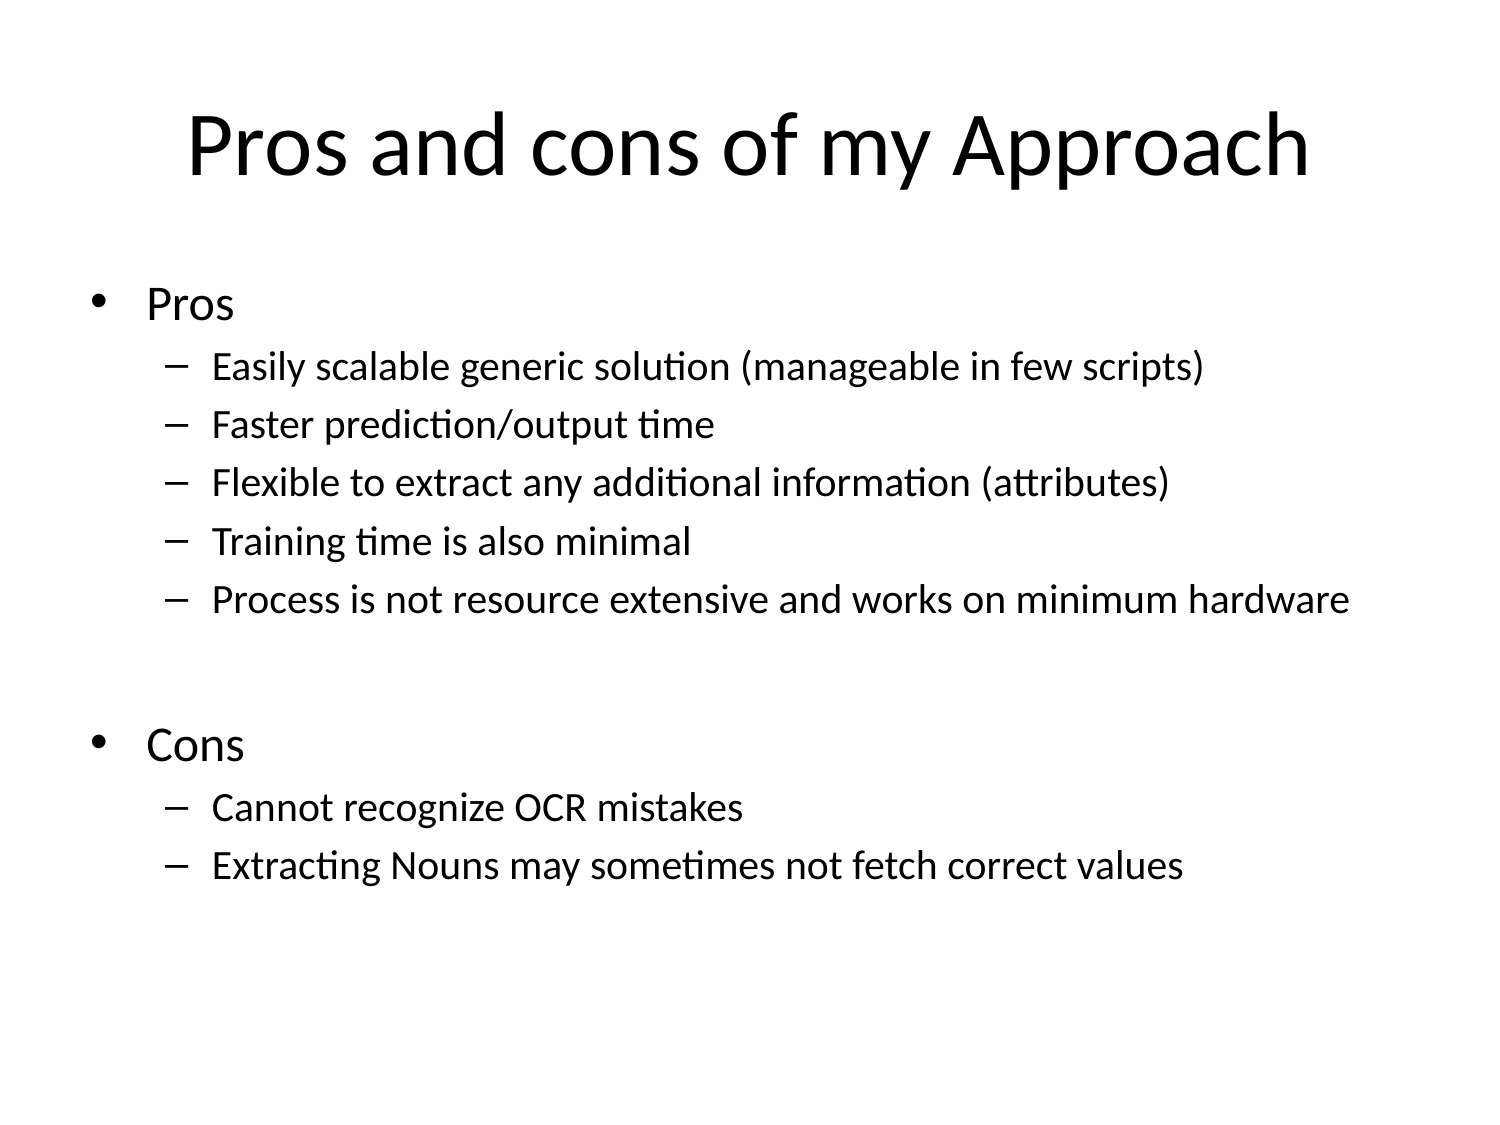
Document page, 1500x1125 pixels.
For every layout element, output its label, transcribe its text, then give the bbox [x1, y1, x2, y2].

title Pros and cons of my Approach [75, 45, 1425, 233]
list Pros Easily scalable generic solution (manageable in few scripts) Faster prediction/output time Flexible to extract any additional information (attributes) Training time is also minimal Process is not resource extensive and works on minimum hardware Cons Cannot recognize OCR mistakes Extracting Nouns may sometimes not fetch correct values [75, 262, 1425, 1005]
